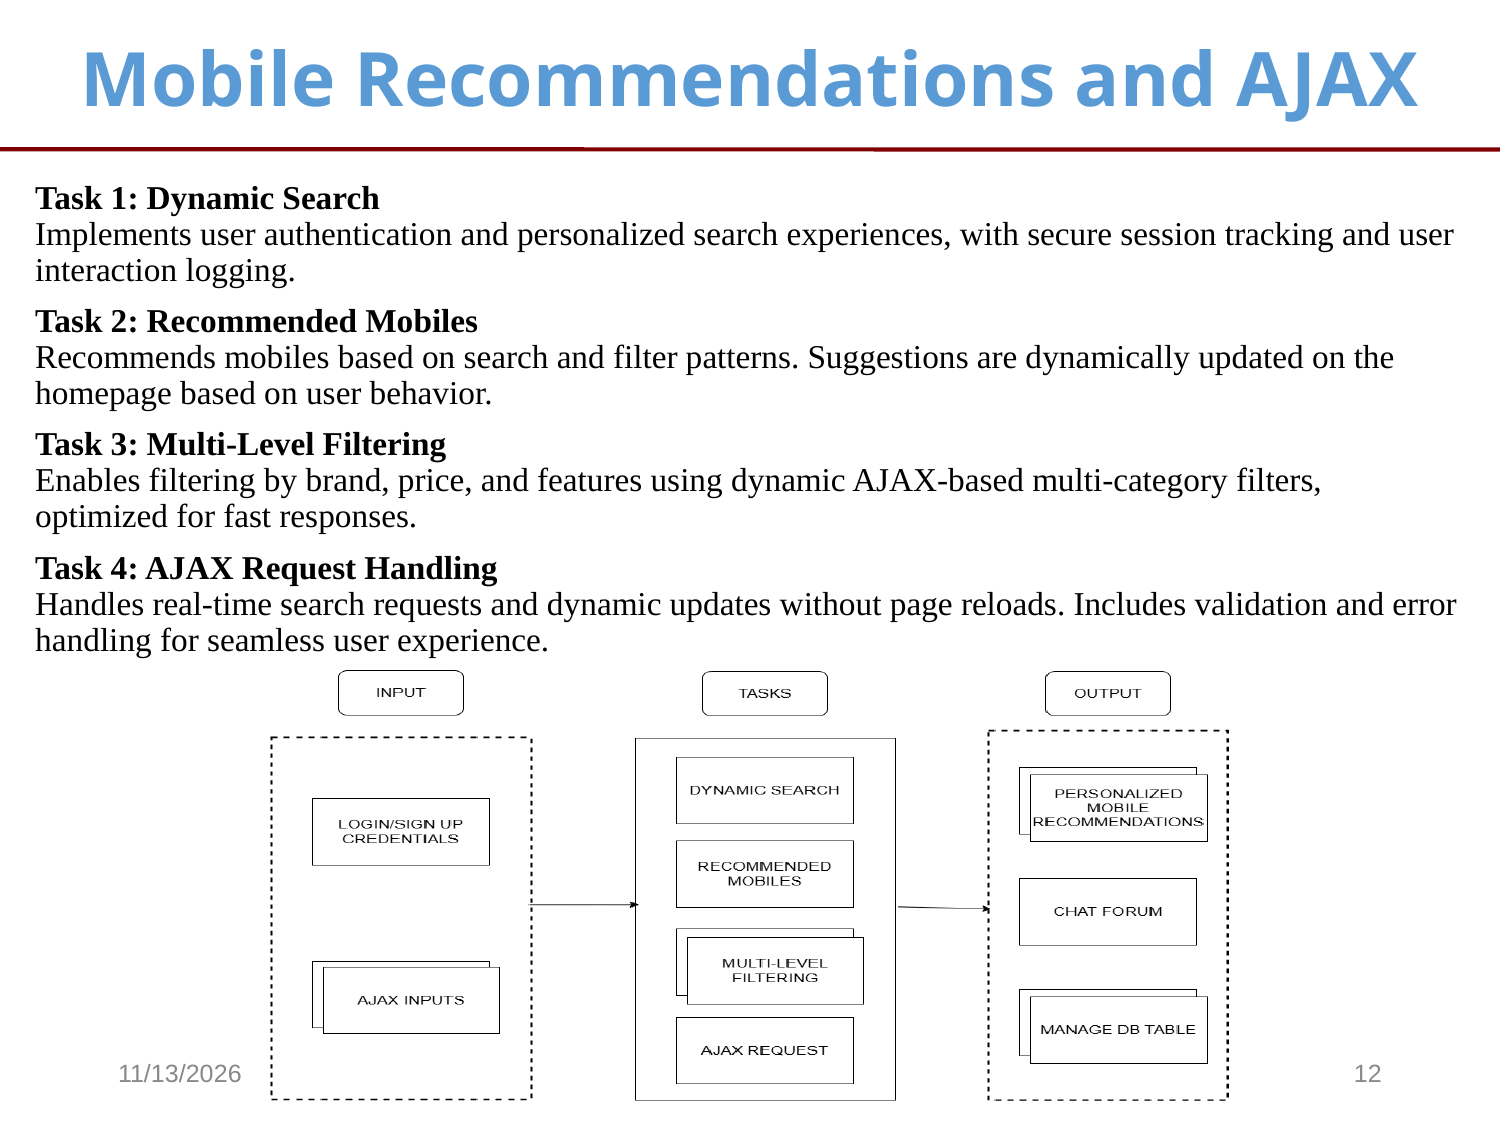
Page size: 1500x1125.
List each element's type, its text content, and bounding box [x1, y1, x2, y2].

list Task 1: Dynamic Search Implements user authentication and personalized search experiences, with secure session tracking and user interaction logging. Task 2: Recommended Mobiles Recommends mobiles based on search and filter patterns. Suggestions are dynamically updated on the homepage based on user behavior. Task 3: Multi-Level Filtering Enables filtering by brand, price, and features using dynamic AJAX-based multi-category filters, optimized for fast responses. Task 4: AJAX Request Handling Handles real-time search requests and dynamic updates without page reloads. Includes validation and error handling for seamless user experience. [20, 93, 1480, 149]
picture [270, 670, 1229, 1101]
list Task 1: Dynamic Search Implements user authentication and personalized search experiences, with secure session tracking and user interaction logging. Task 2: Recommended Mobiles Recommends mobiles based on search and filter patterns. Suggestions are dynamically updated on the homepage based on user behavior. Task 3: Multi-Level Filtering Enables filtering by brand, price, and features using dynamic AJAX-based multi-category filters, optimized for fast responses. Task 4: AJAX Request Handling Handles real-time search requests and dynamic updates without page reloads. Includes validation and error handling for seamless user experience. [20, 150, 1480, 746]
slide_number 12 [1059, 1042, 1397, 1103]
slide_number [103, 1042, 441, 1103]
text_box Mobile Recommendations and AJAX [22, 24, 1478, 93]
